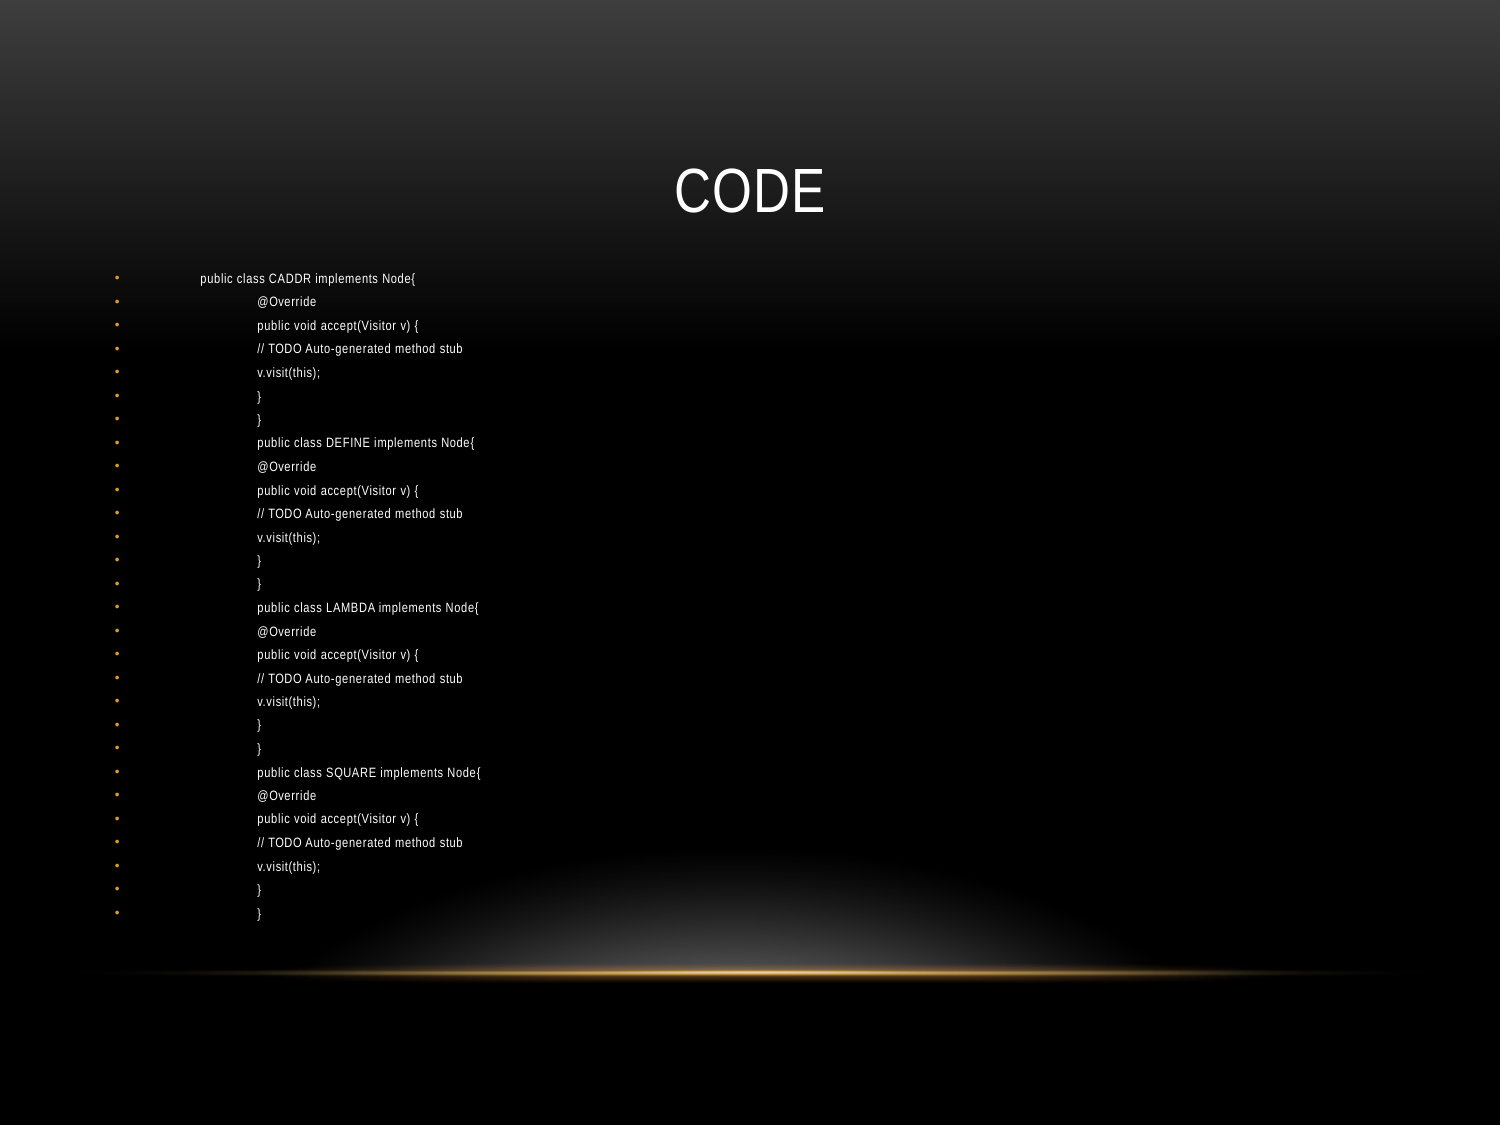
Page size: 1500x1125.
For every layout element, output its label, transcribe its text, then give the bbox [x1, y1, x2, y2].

title code [99, 45, 1400, 233]
list public class CADDR implements Node{ @Override public void accept(Visitor v) { // TODO Auto-generated method stub v.visit(this); } } public class DEFINE implements Node{ @Override public void accept(Visitor v) { // TODO Auto-generated method stub v.visit(this); } } public class LAMBDA implements Node{ @Override public void accept(Visitor v) { // TODO Auto-generated method stub v.visit(this); } } public class SQUARE implements Node{ @Override public void accept(Visitor v) { // TODO Auto-generated method stub v.visit(this); } } [99, 262, 1400, 938]
picture [0, 0, 1500, 1125]
